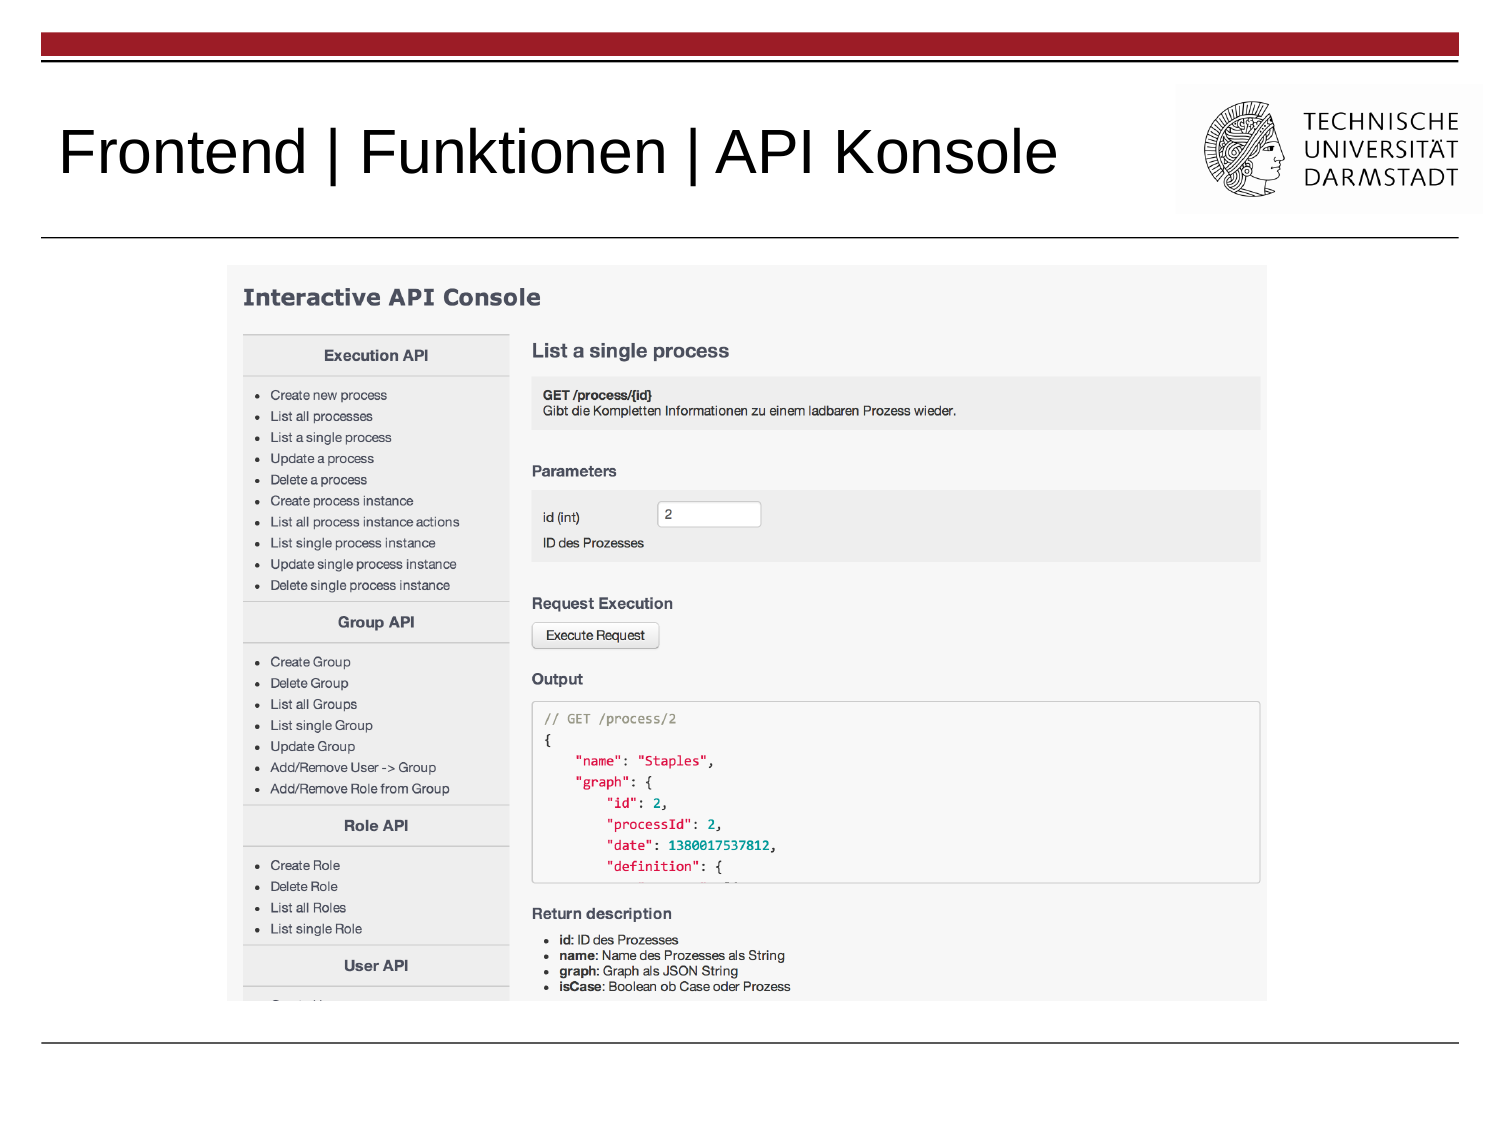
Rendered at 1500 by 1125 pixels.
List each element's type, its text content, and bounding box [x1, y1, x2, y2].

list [58, 265, 1436, 1001]
title Frontend | Funktionen | API Konsole [58, 79, 1152, 218]
picture [1175, 84, 1483, 214]
